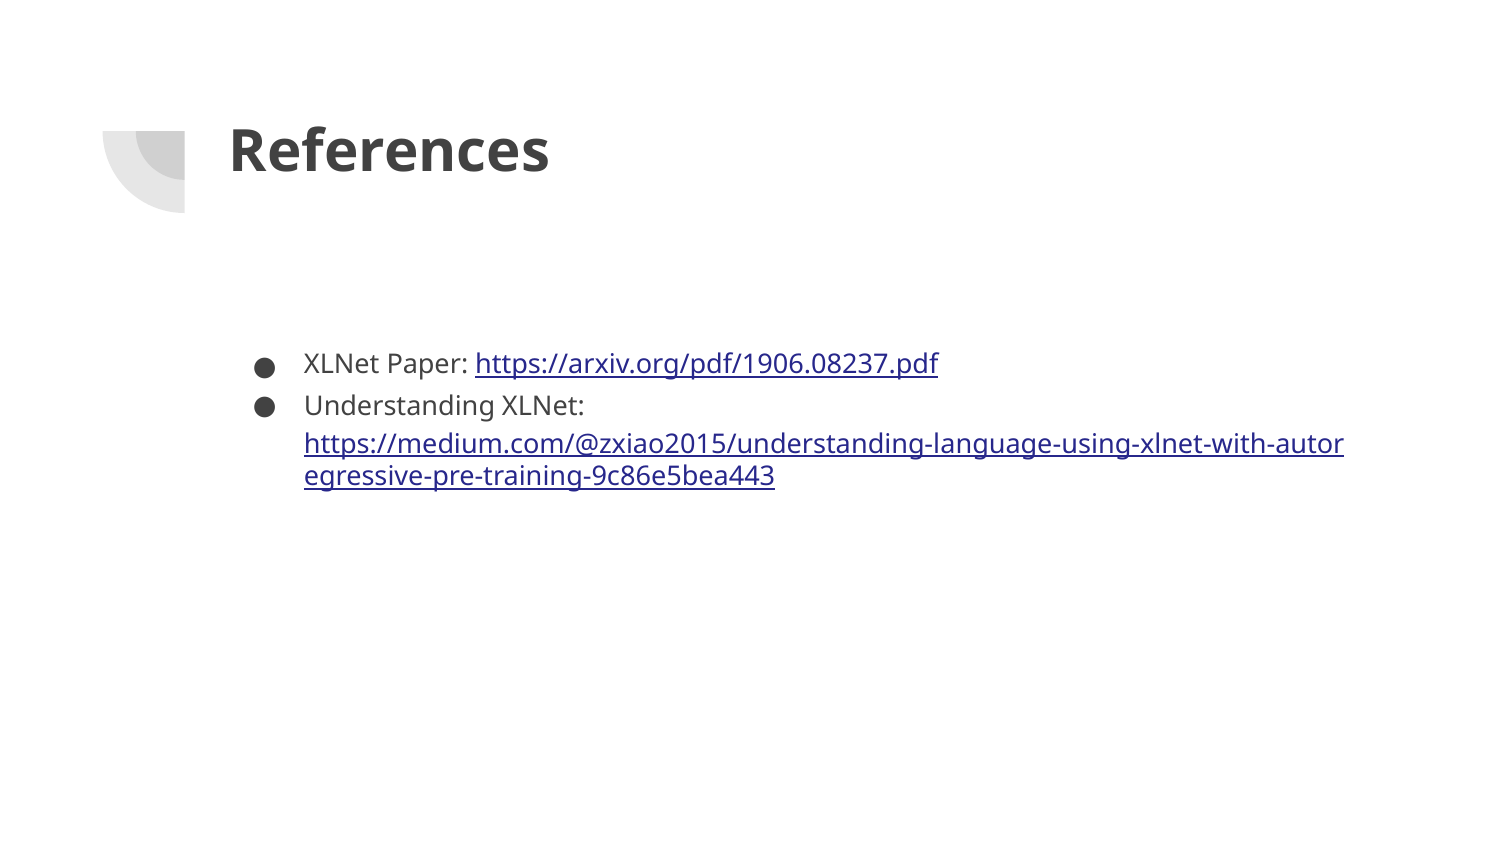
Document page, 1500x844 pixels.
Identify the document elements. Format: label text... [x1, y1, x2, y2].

title References [213, 98, 1368, 263]
list XLNet Paper: https://arxiv.org/pdf/1906.08237.pdf Understanding XLNet: https://medium.com/@zxiao2015/understanding-language-using-xlnet-with-autoregressive-pre-training-9c86e5bea443 [213, 326, 1368, 744]
